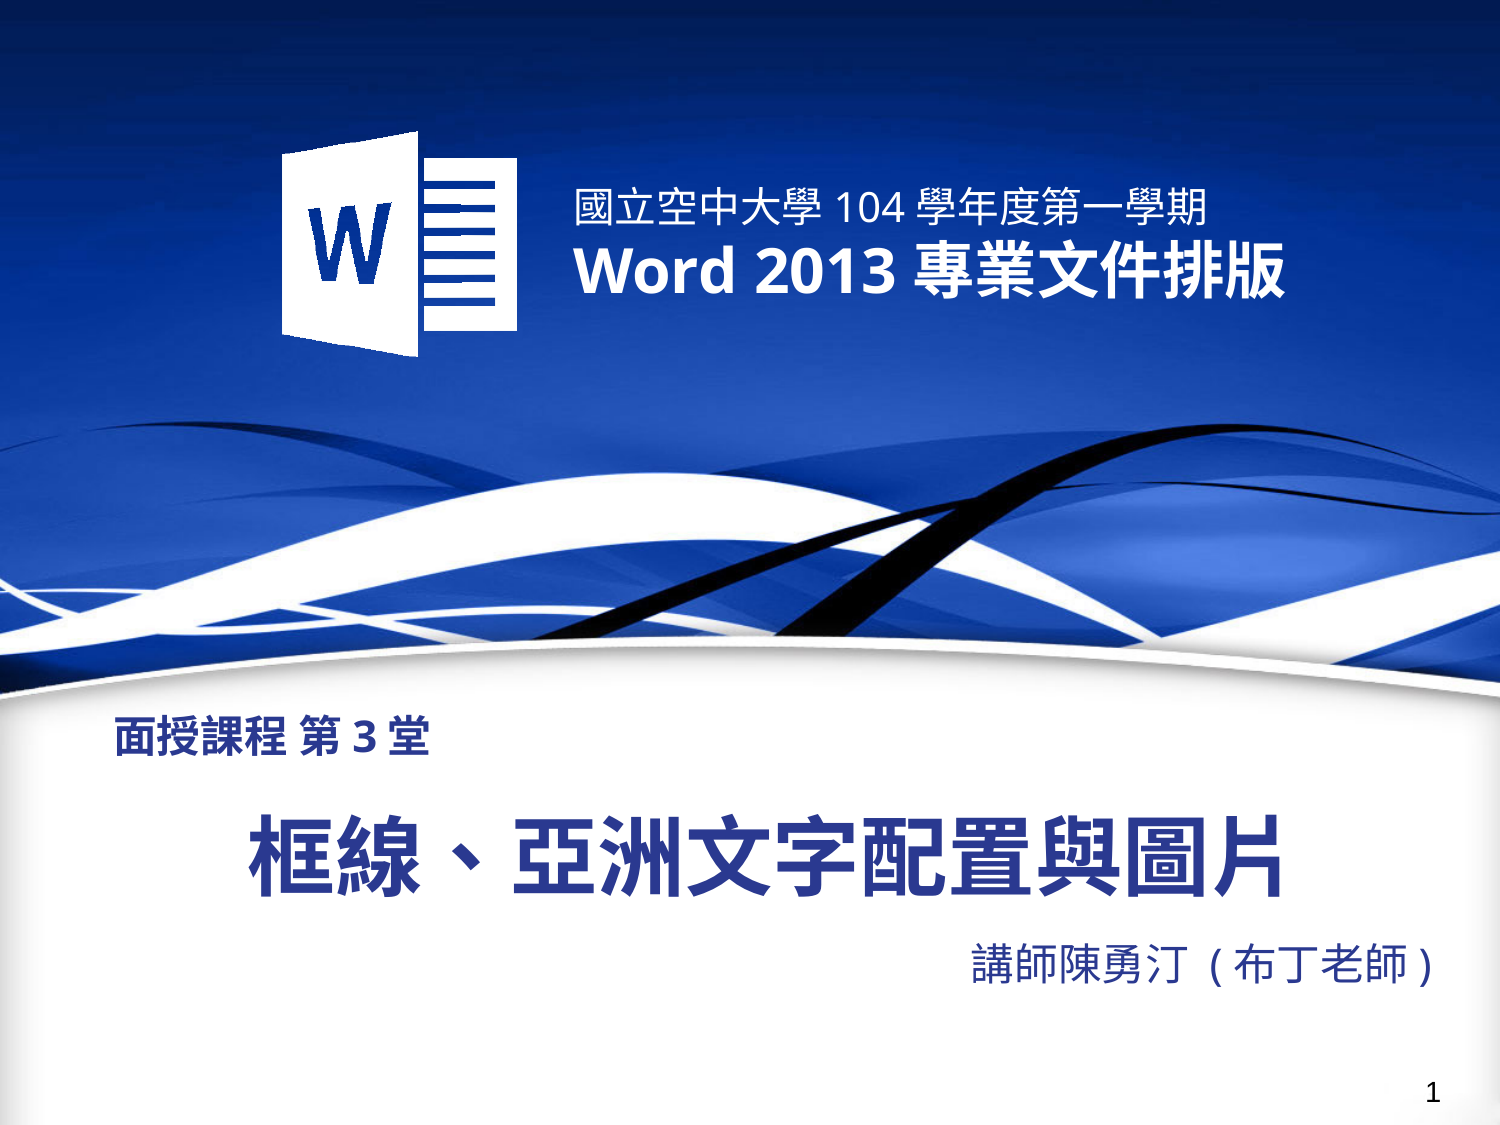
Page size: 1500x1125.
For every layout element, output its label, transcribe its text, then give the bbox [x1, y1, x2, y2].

picture [0, 0, 1500, 1125]
subtitle 面授課程 第3堂 [98, 681, 1447, 776]
title 框線、亞洲文字配置與圖片 [98, 776, 1447, 922]
subtitle 講師陳勇汀 (布丁老師) [98, 922, 1447, 975]
slide_number ‹#› [1410, 1056, 1500, 1125]
